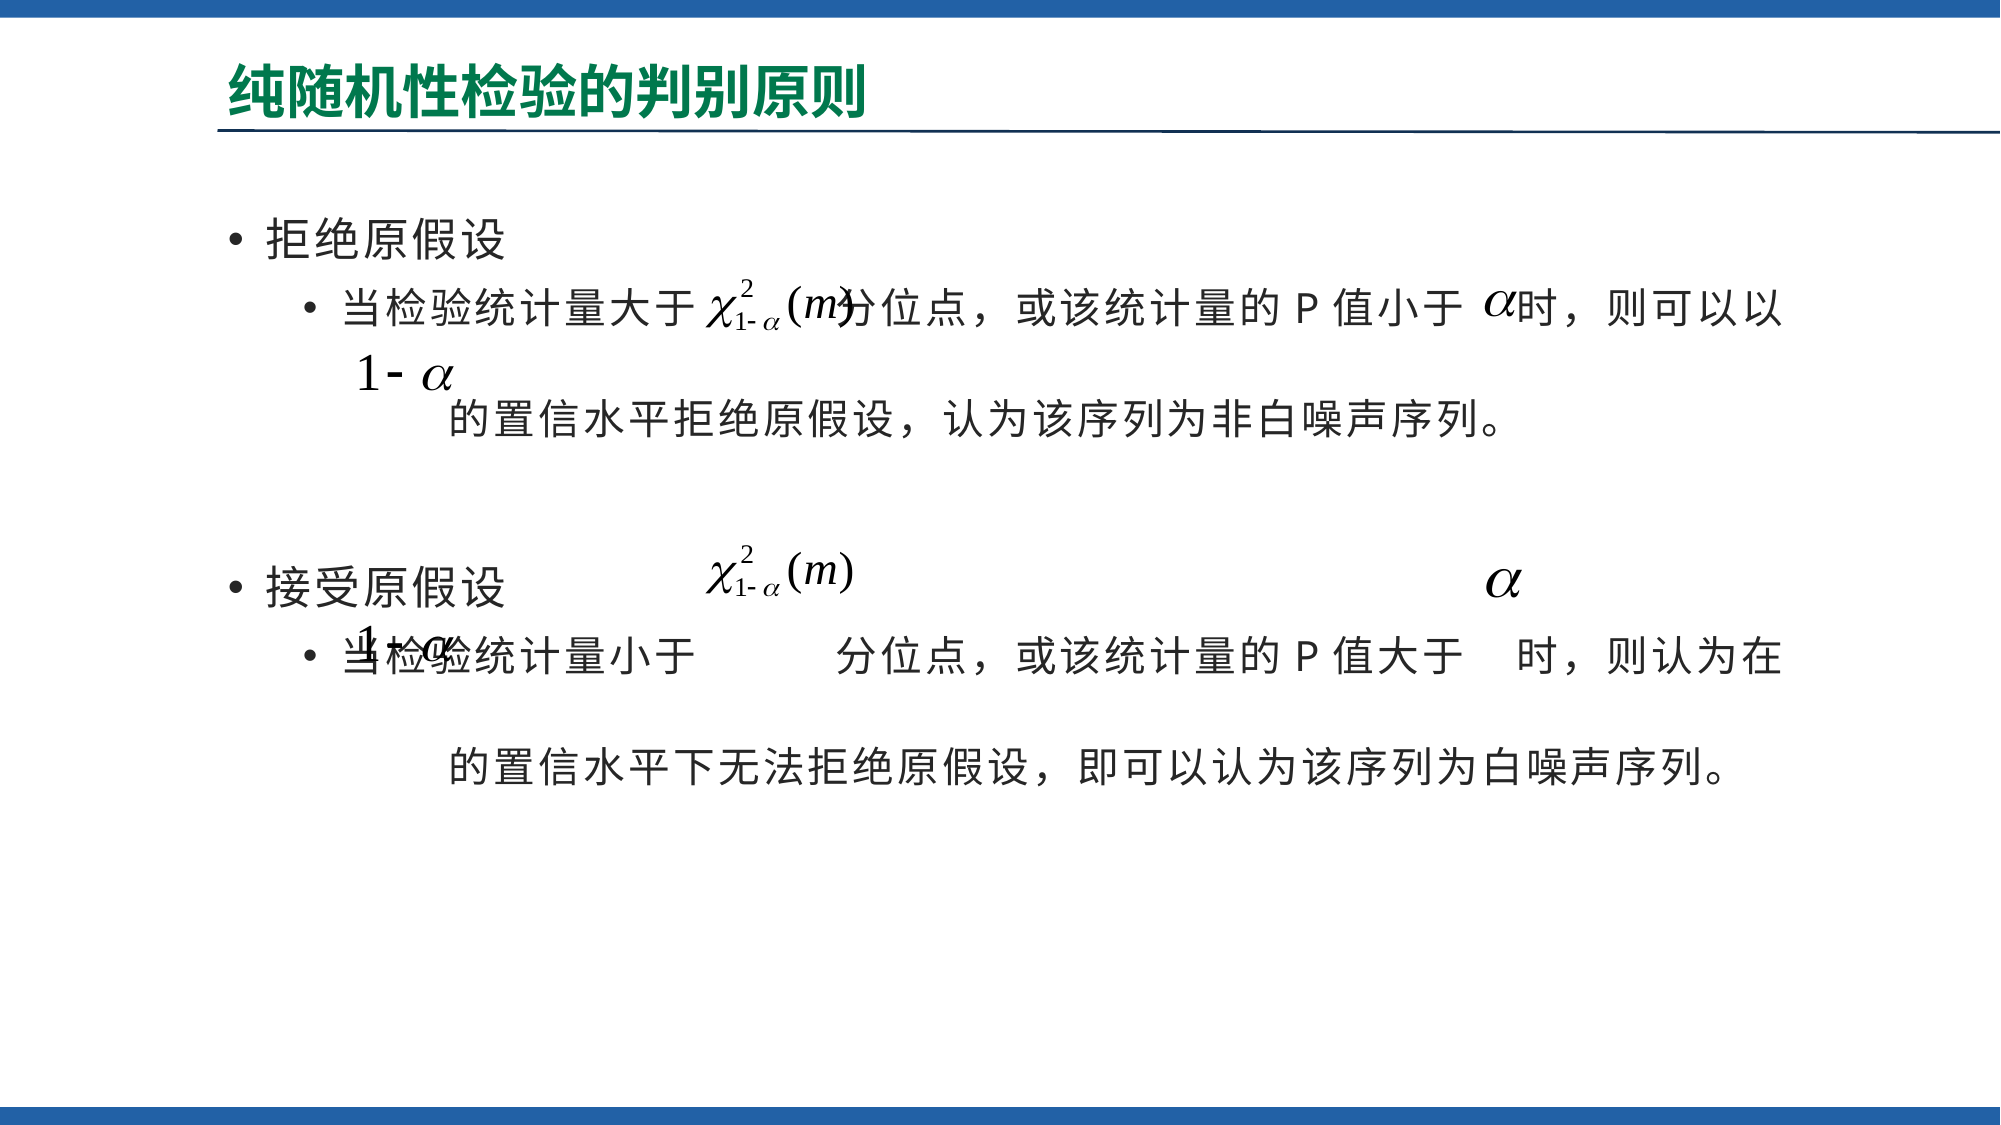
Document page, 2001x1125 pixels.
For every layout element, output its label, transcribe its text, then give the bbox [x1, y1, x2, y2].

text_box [699, 267, 862, 342]
list 拒绝原假设 当检验统计量大于 分位点，或该统计量的P值小于 时，则可以以 的置信水平拒绝原假设，认为该序列为非白噪声序列。 接受原假设 当检验统计量小于 分位点，或该统计量的P值大于 时，则认为在 的置信水平下无法拒绝原假设，即可以认为该序列为白噪声序列。 [212, 209, 1833, 993]
text_box [972, 547, 2000, 609]
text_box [353, 341, 468, 404]
title 纯随机性检验的判别原则 [213, 34, 1891, 146]
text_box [1477, 279, 1528, 330]
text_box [353, 612, 468, 675]
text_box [1477, 556, 1534, 613]
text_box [699, 534, 862, 609]
